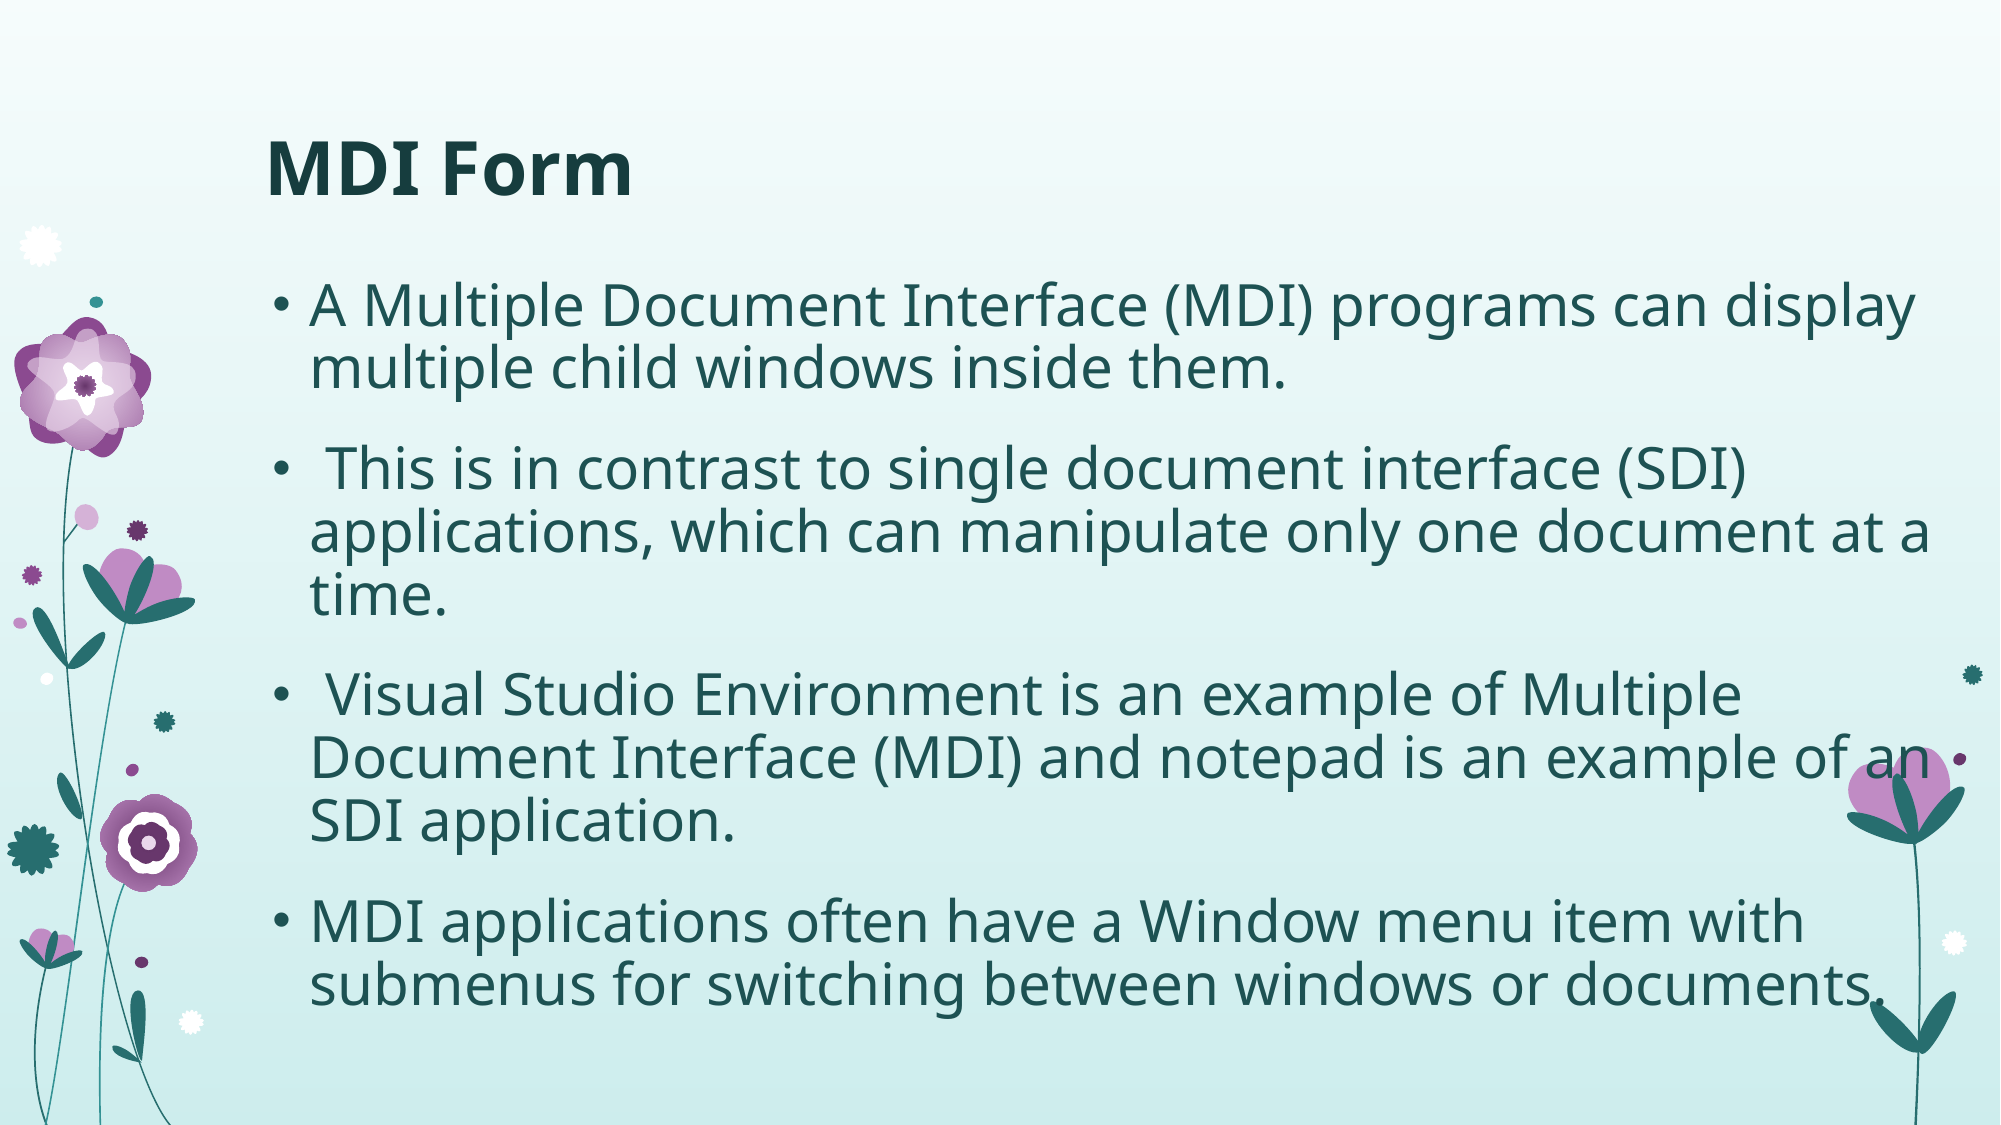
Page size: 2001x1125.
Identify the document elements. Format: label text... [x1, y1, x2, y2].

list A Multiple Document Interface (MDI) programs can display multiple child windows inside them. This is in contrast to single document interface (SDI) applications, which can manipulate only one document at a time. Visual Studio Environment is an example of Multiple Document Interface (MDI) and notepad is an example of an SDI application. MDI applications often have a Window menu item with submenus for switching between windows or documents. [249, 268, 1950, 1081]
title MDI Form [249, 31, 1750, 219]
